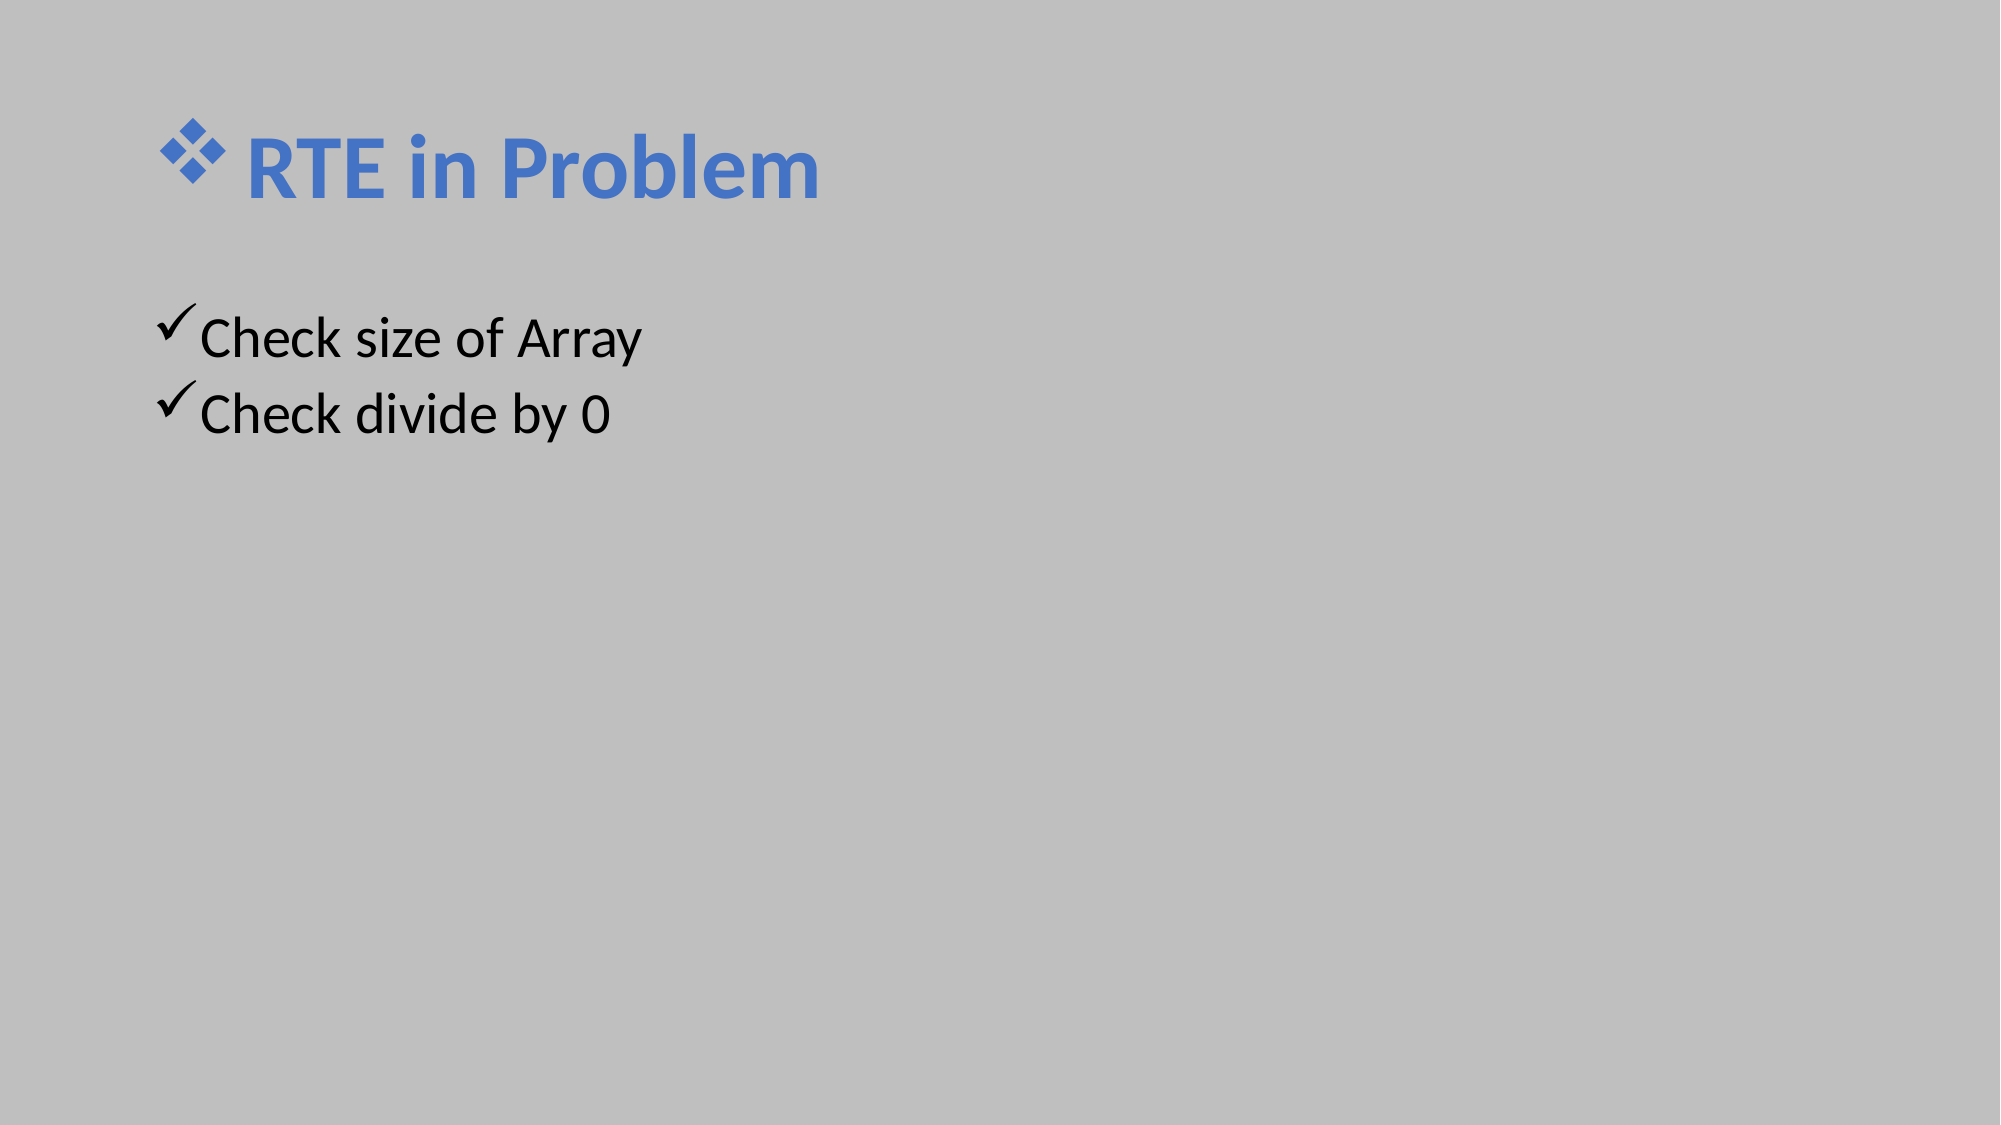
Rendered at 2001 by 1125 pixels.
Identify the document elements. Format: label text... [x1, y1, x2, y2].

title RTE in Problem [137, 59, 1863, 278]
list Check size of Array Check divide by 0 [137, 299, 1827, 1014]
